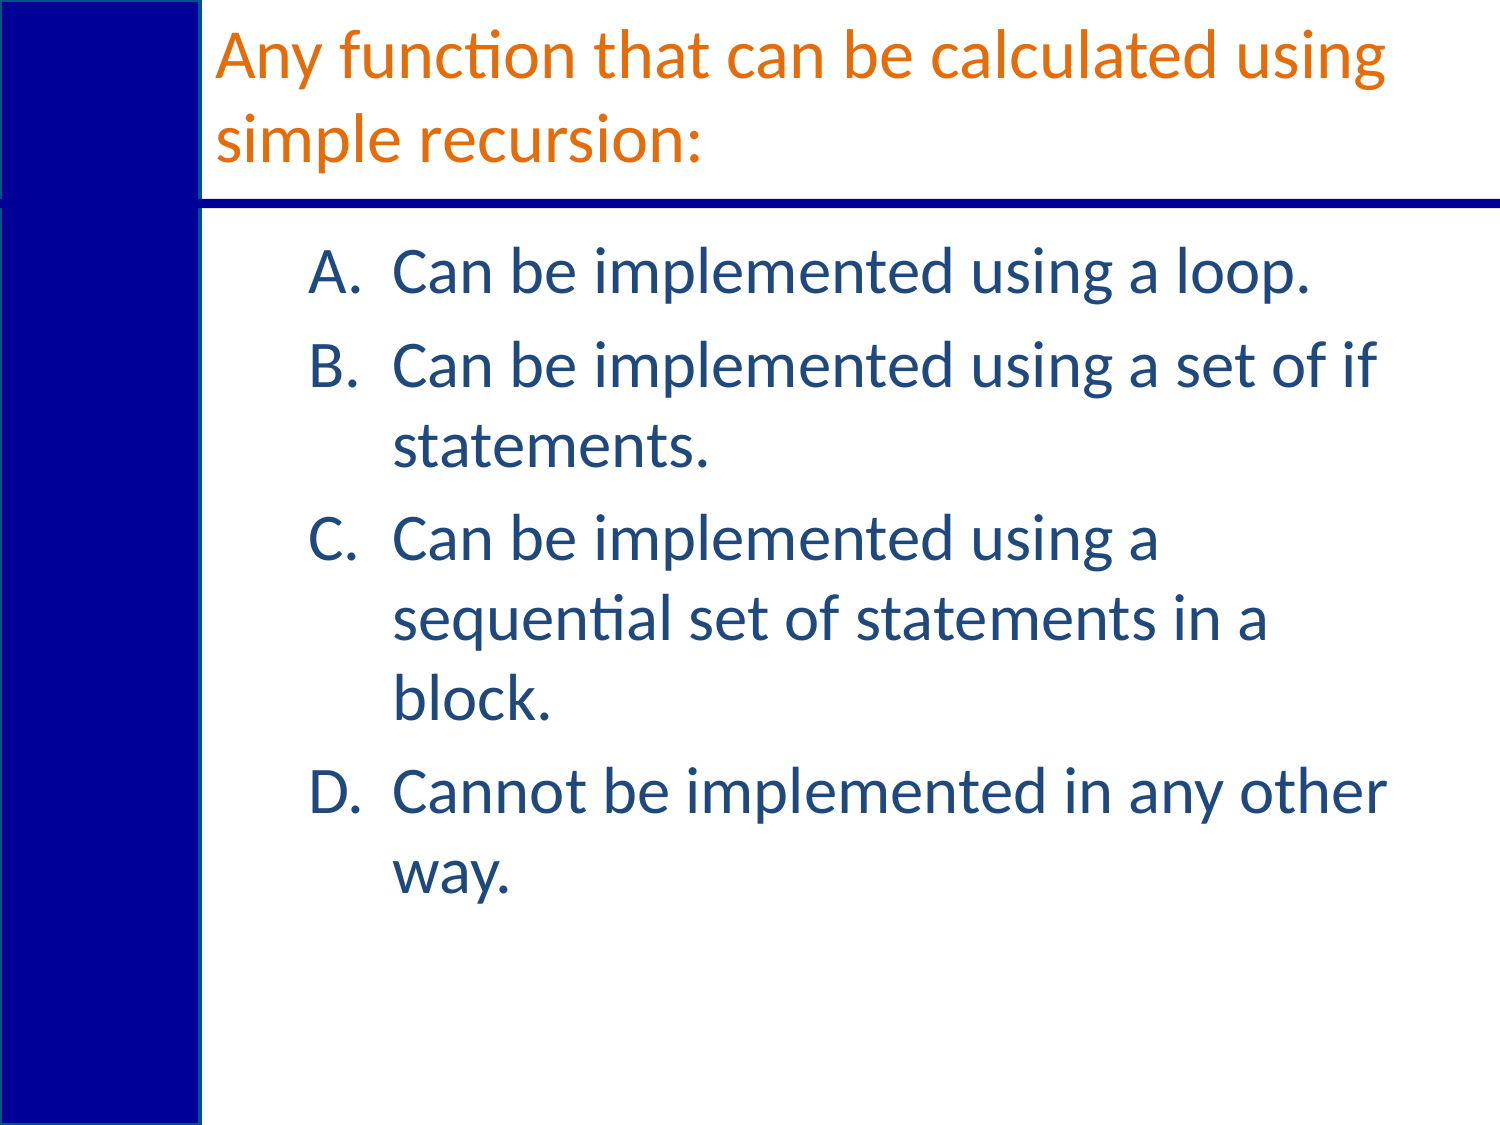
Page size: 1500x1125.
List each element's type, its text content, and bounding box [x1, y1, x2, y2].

list Can be implemented using a loop. Can be implemented using a set of if statements. Can be implemented using a sequential set of statements in a block. Cannot be implemented in any other way. [218, 219, 1425, 1005]
title Any function that can be calculated using simple recursion: [200, 0, 1500, 185]
